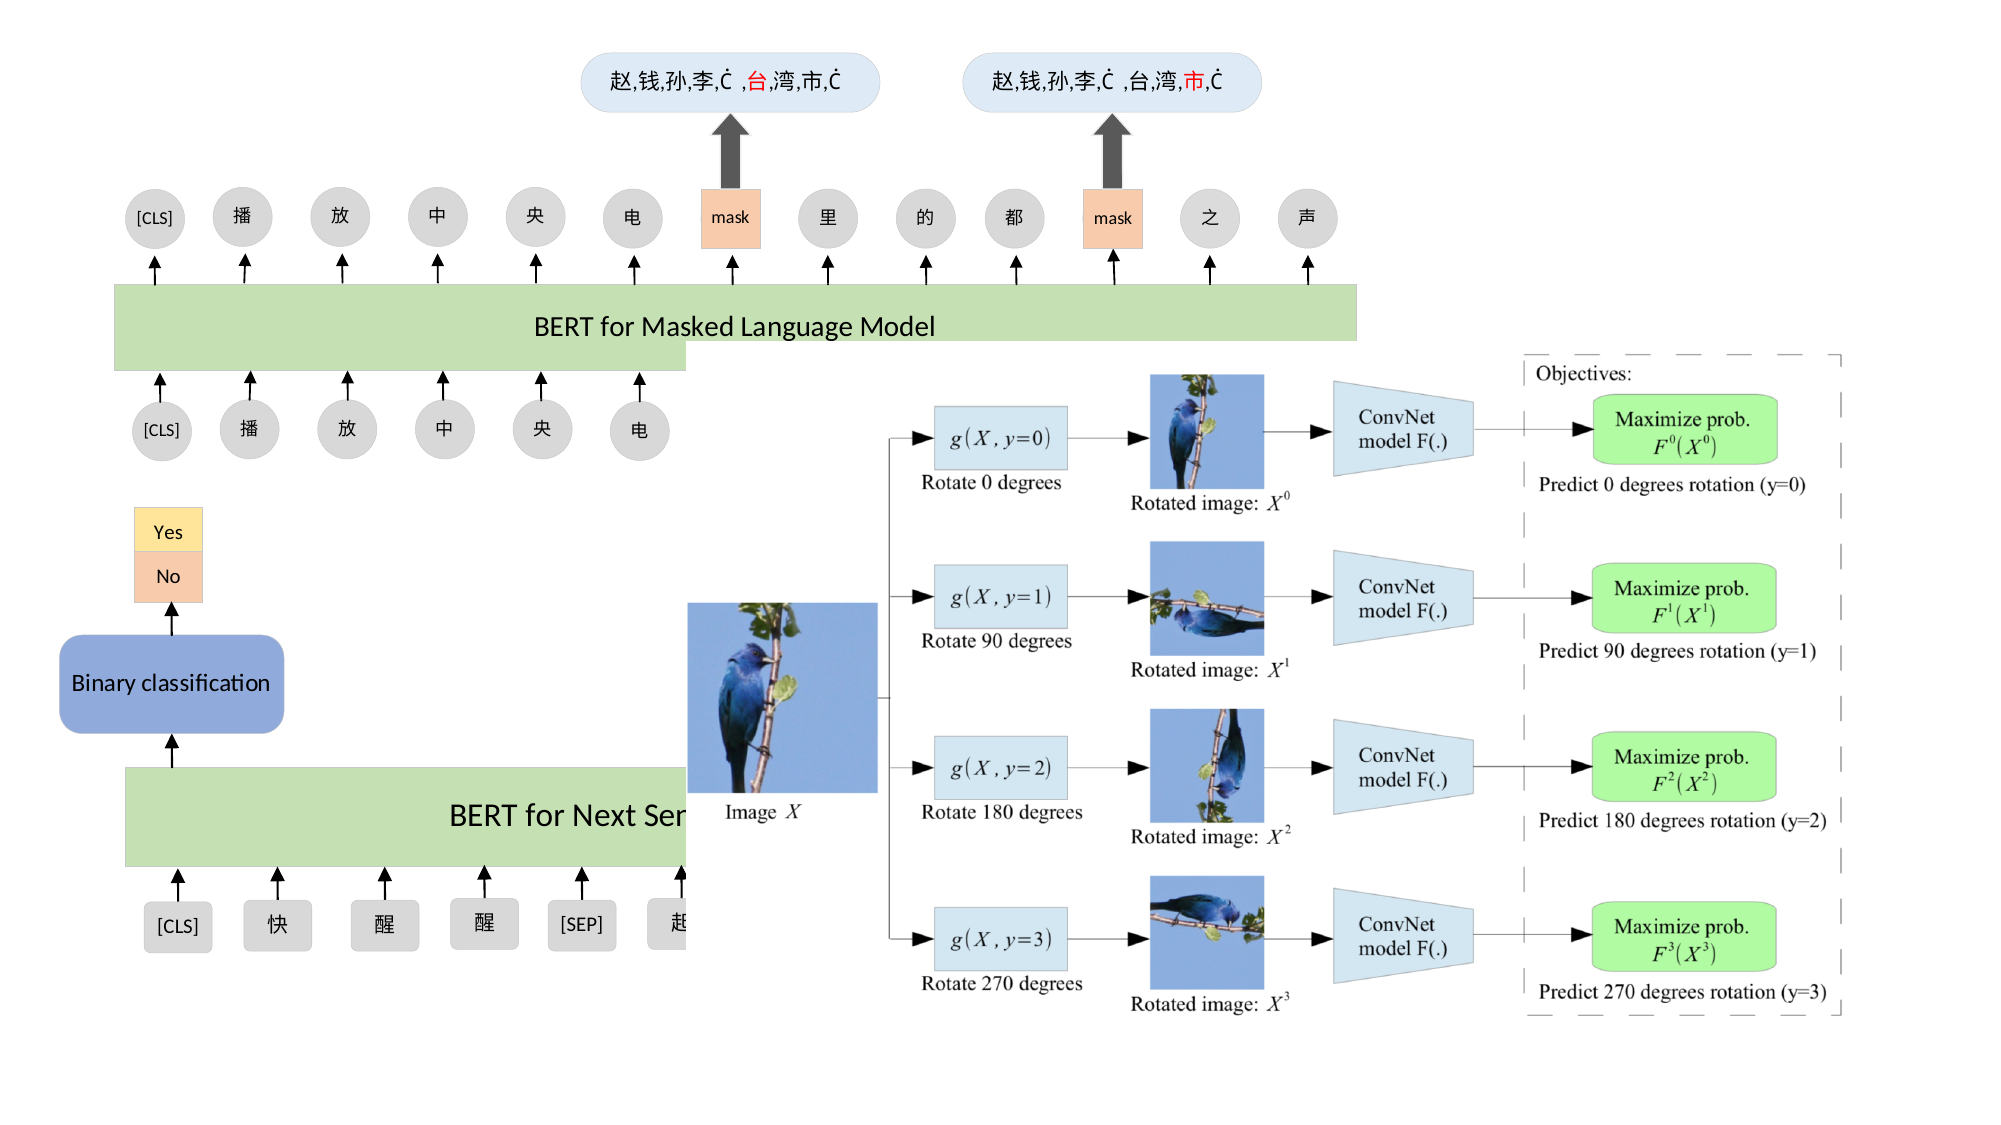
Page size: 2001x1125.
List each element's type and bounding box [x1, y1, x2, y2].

picture [56, 50, 1845, 1032]
